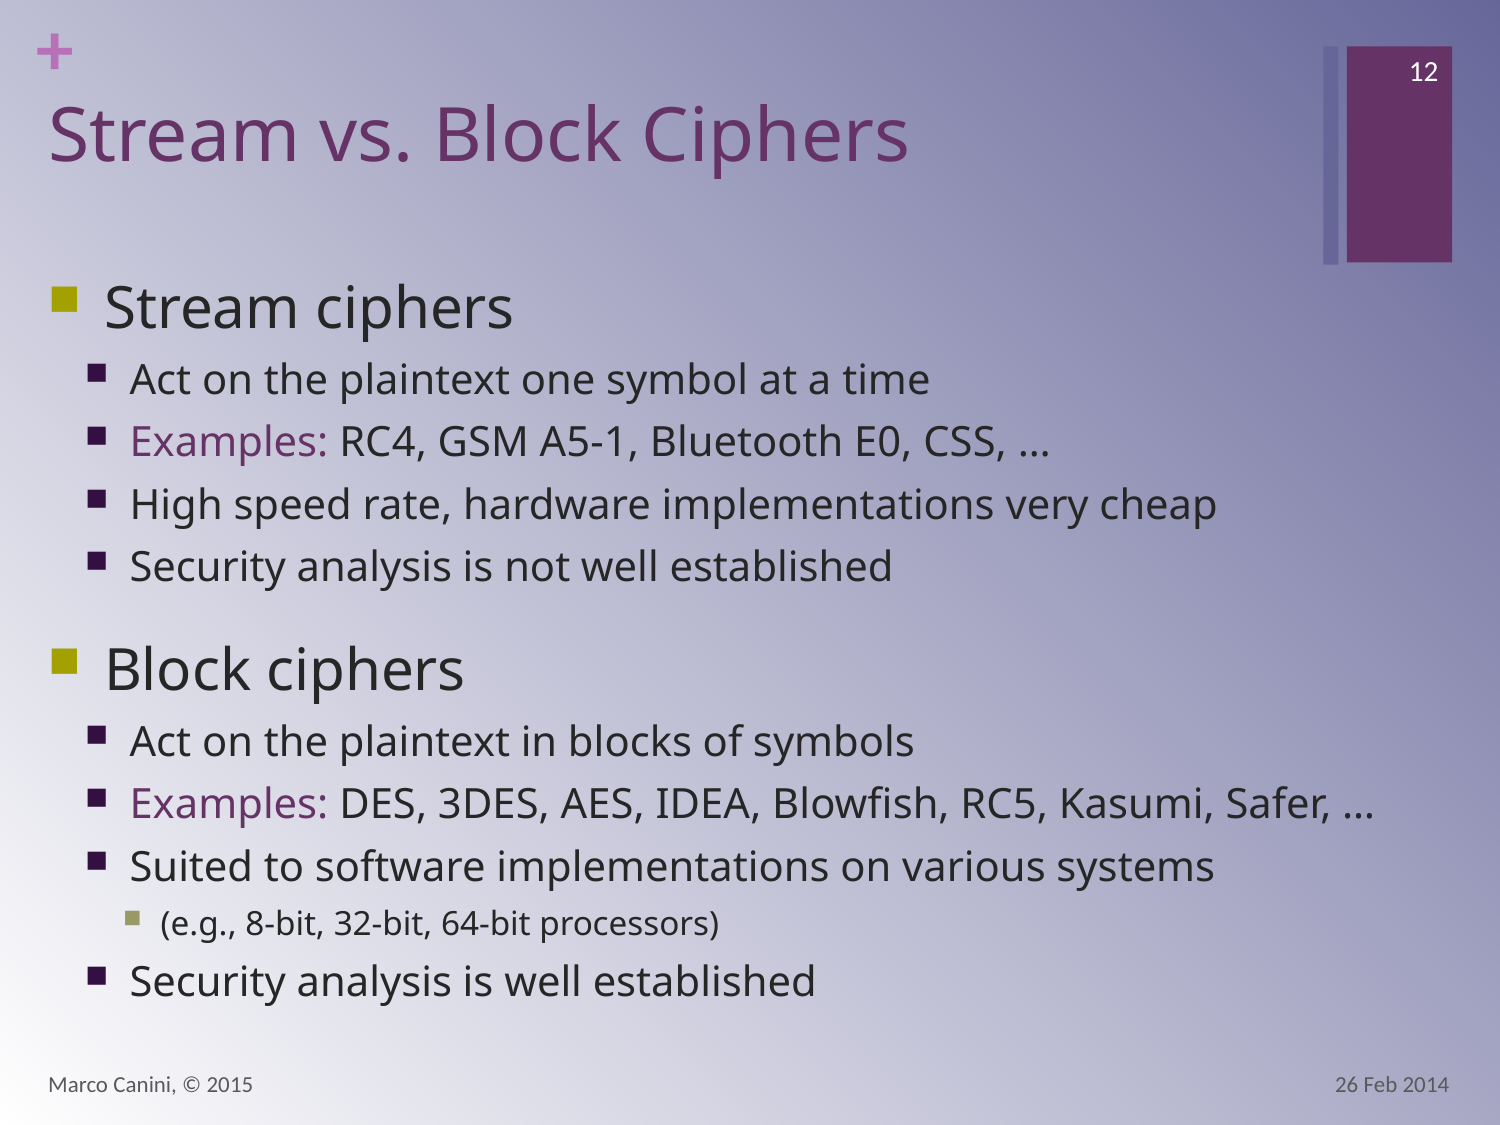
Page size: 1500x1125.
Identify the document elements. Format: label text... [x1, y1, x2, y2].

slide_number 12 [1362, 39, 1454, 100]
list Stream ciphers Act on the plaintext one symbol at a time Examples: RC4, GSM A5-1, Bluetooth E0, CSS, … High speed rate, hardware implementations very cheap Security analysis is not well established Block ciphers Act on the plaintext in blocks of symbols Examples: DES, 3DES, AES, IDEA, Blowfish, RC5, Kasumi, Safer, … Suited to software implementations on various systems (e.g., 8-bit, 32-bit, 64-bit processors) Security analysis is well established [33, 262, 1465, 1054]
title Stream vs. Block Ciphers [33, 79, 1322, 262]
footer Marco Canini, © 2015 [33, 1053, 1038, 1114]
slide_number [1114, 1053, 1465, 1114]
